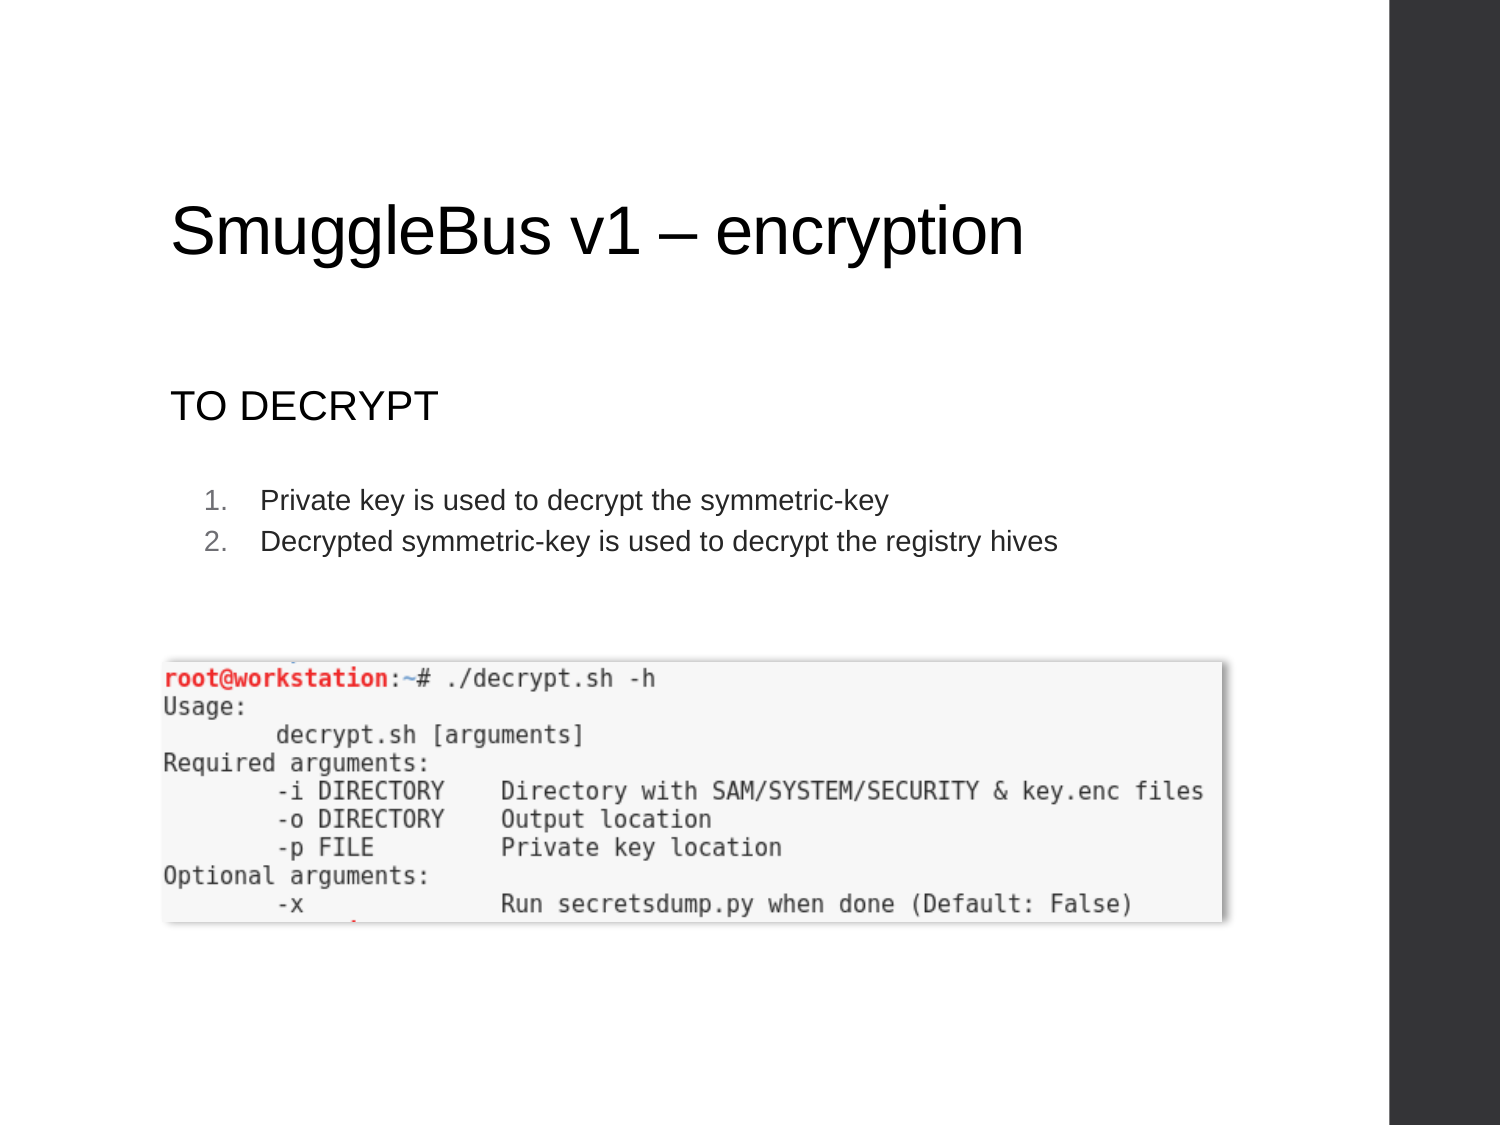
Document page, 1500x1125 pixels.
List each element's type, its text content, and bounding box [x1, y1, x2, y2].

title SmuggleBus v1 – encryption [155, 60, 1348, 278]
picture [162, 662, 1223, 922]
list TO DECRYPT Private key is used to decrypt the symmetric-key Decrypted symmetric-key is used to decrypt the registry hives [155, 299, 1288, 675]
